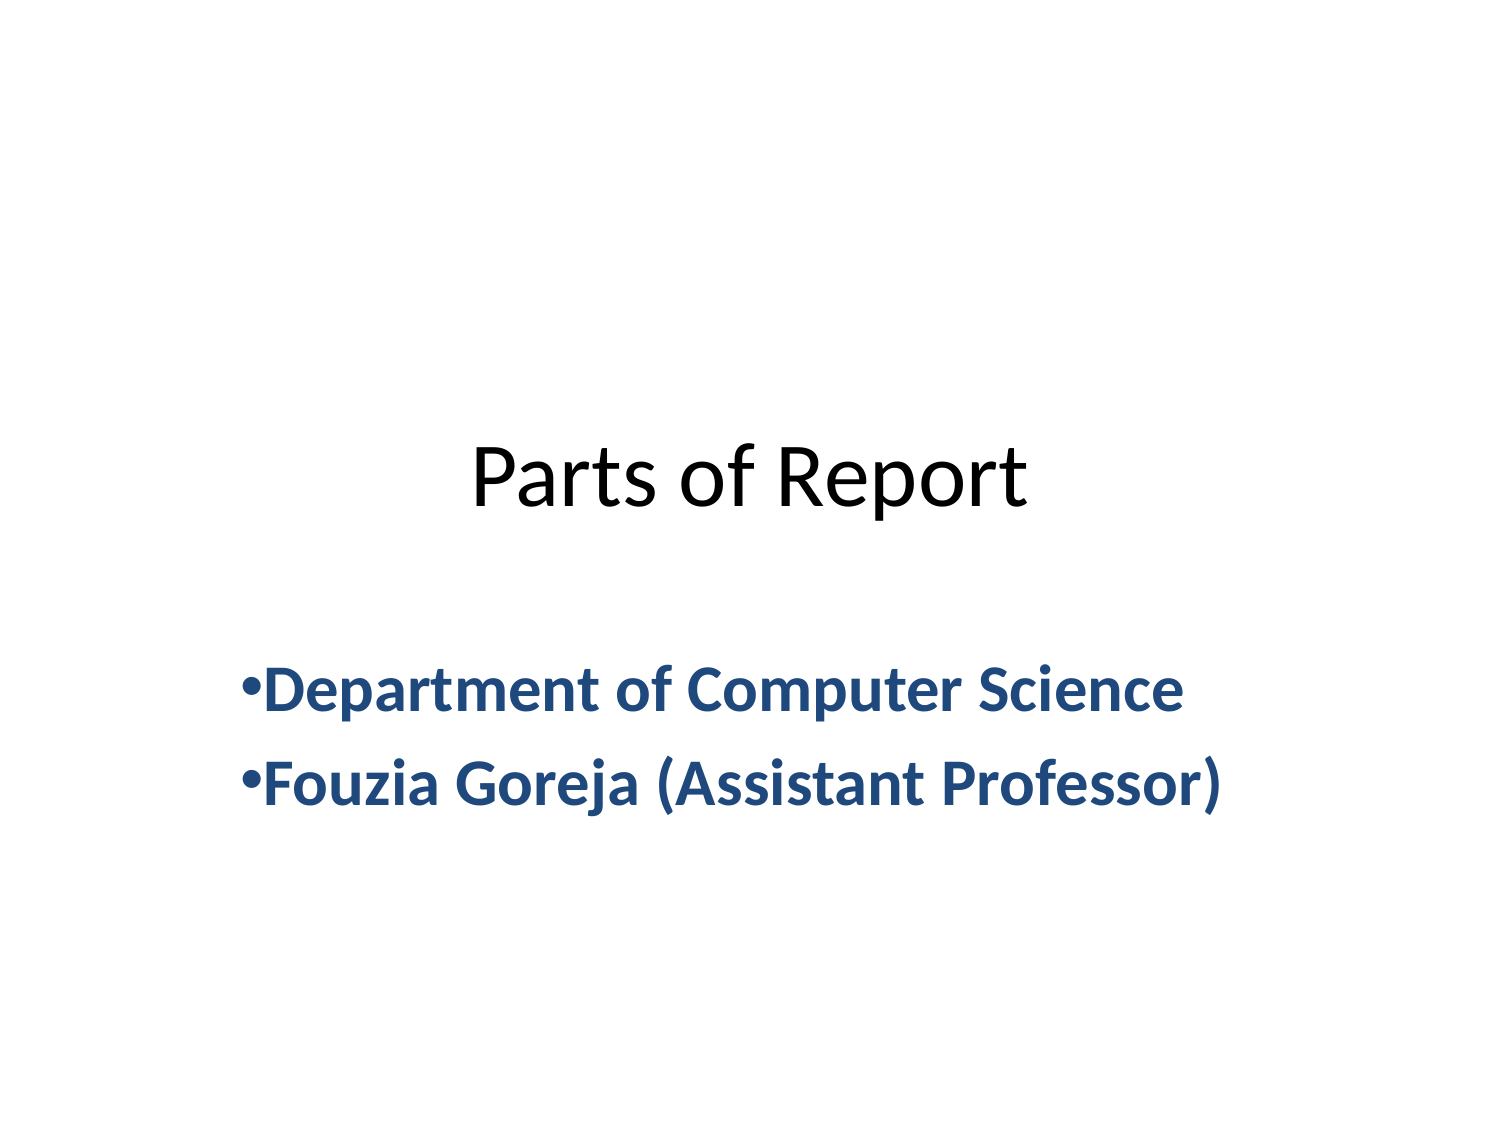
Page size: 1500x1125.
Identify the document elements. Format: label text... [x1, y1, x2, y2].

subtitle Department of Computer Science Fouzia Goreja (Assistant Professor) [225, 637, 1275, 925]
title Parts of Report [112, 349, 1388, 591]
